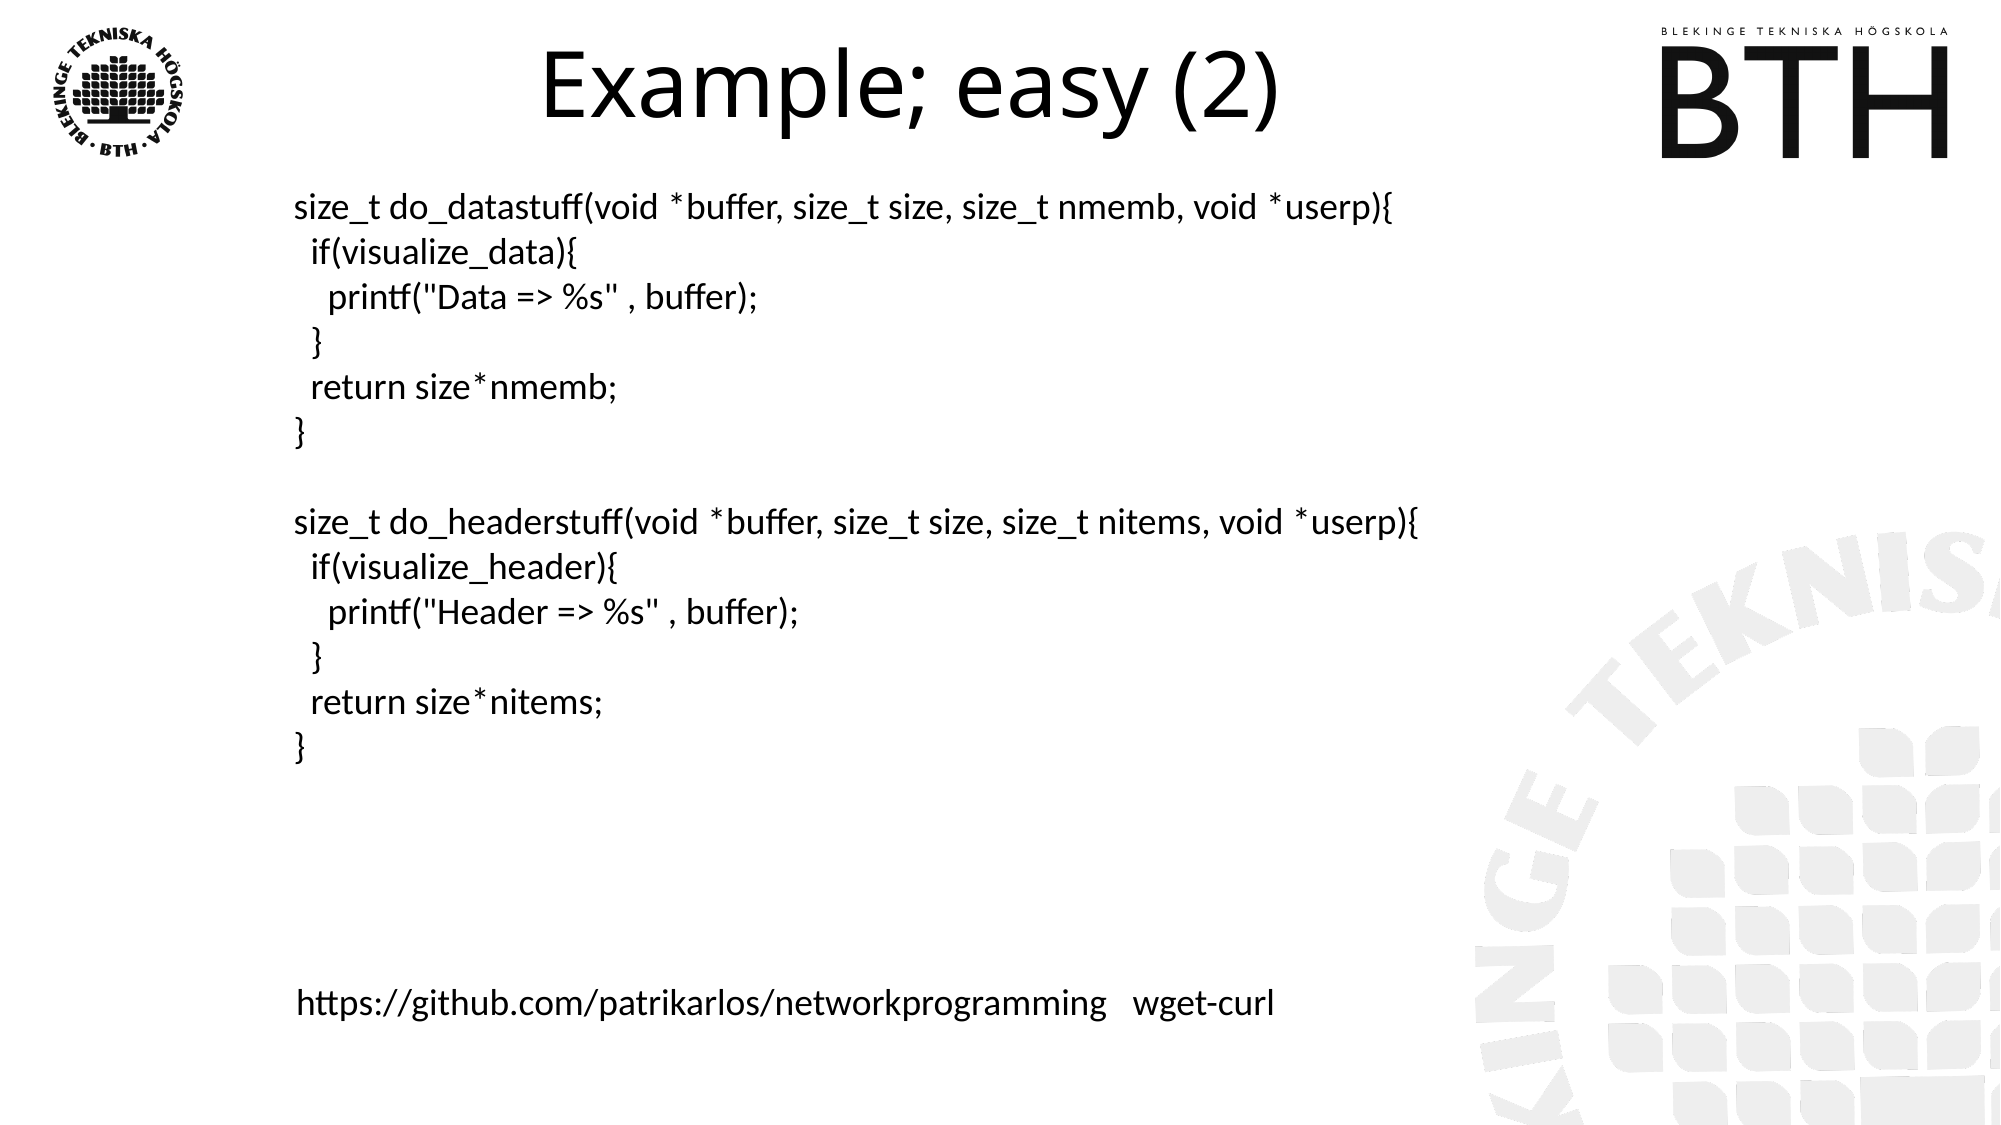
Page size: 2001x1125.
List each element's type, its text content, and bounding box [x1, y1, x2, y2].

title Example; easy (2) [190, 0, 1629, 175]
text_box https://github.com/patrikarlos/networkprogramming wget-curl [281, 970, 1291, 1031]
picture [1656, 21, 1953, 163]
picture [1475, 531, 2000, 1125]
picture [47, 21, 189, 163]
text_box size_t do_datastuff(void *buffer, size_t size, size_t nmemb, void *userp){ if(visualize_data){ printf("Data => %s" , buffer); } return size*nmemb; } size_t do_headerstuff(void *buffer, size_t size, size_t nitems, void *userp){ if(visualize_header){ printf("Header => %s" , buffer); } return size*nitems; } [278, 174, 1696, 820]
